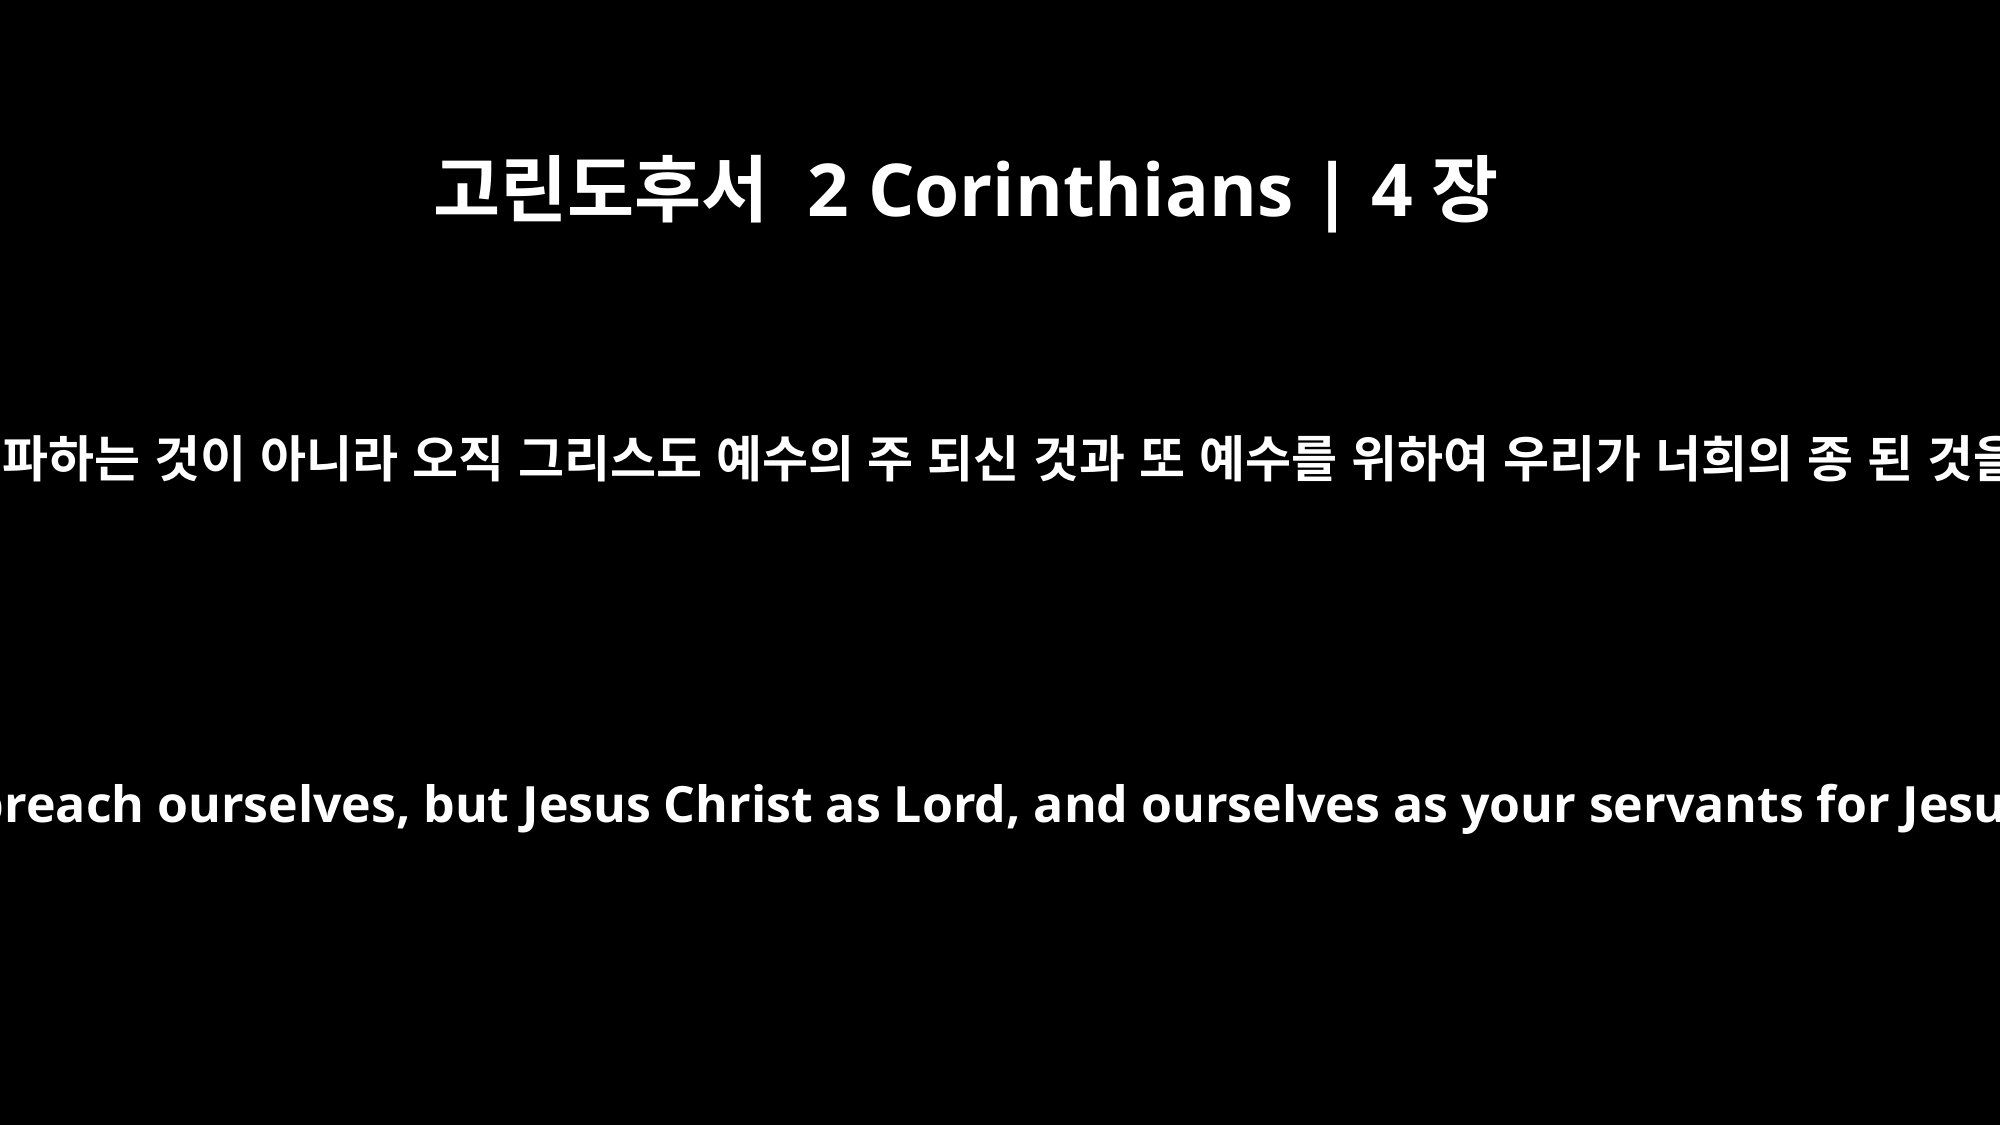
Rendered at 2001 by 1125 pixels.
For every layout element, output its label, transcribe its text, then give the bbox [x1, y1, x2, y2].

text_box 고린도후서 2 Corinthians | 4장 [418, 136, 1514, 239]
text_box 5 우리는 우리를 전파하는 것이 아니라 오직 그리스도 예수의 주 되신 것과 또 예수를 위하여 우리가 너희의 종 된 것을 전파함이라 [0, 359, 2000, 495]
text_box For we do not preach ourselves, but Jesus Christ as Lord, and ourselves as your servants for Jesus' sake. [0, 764, 2000, 840]
